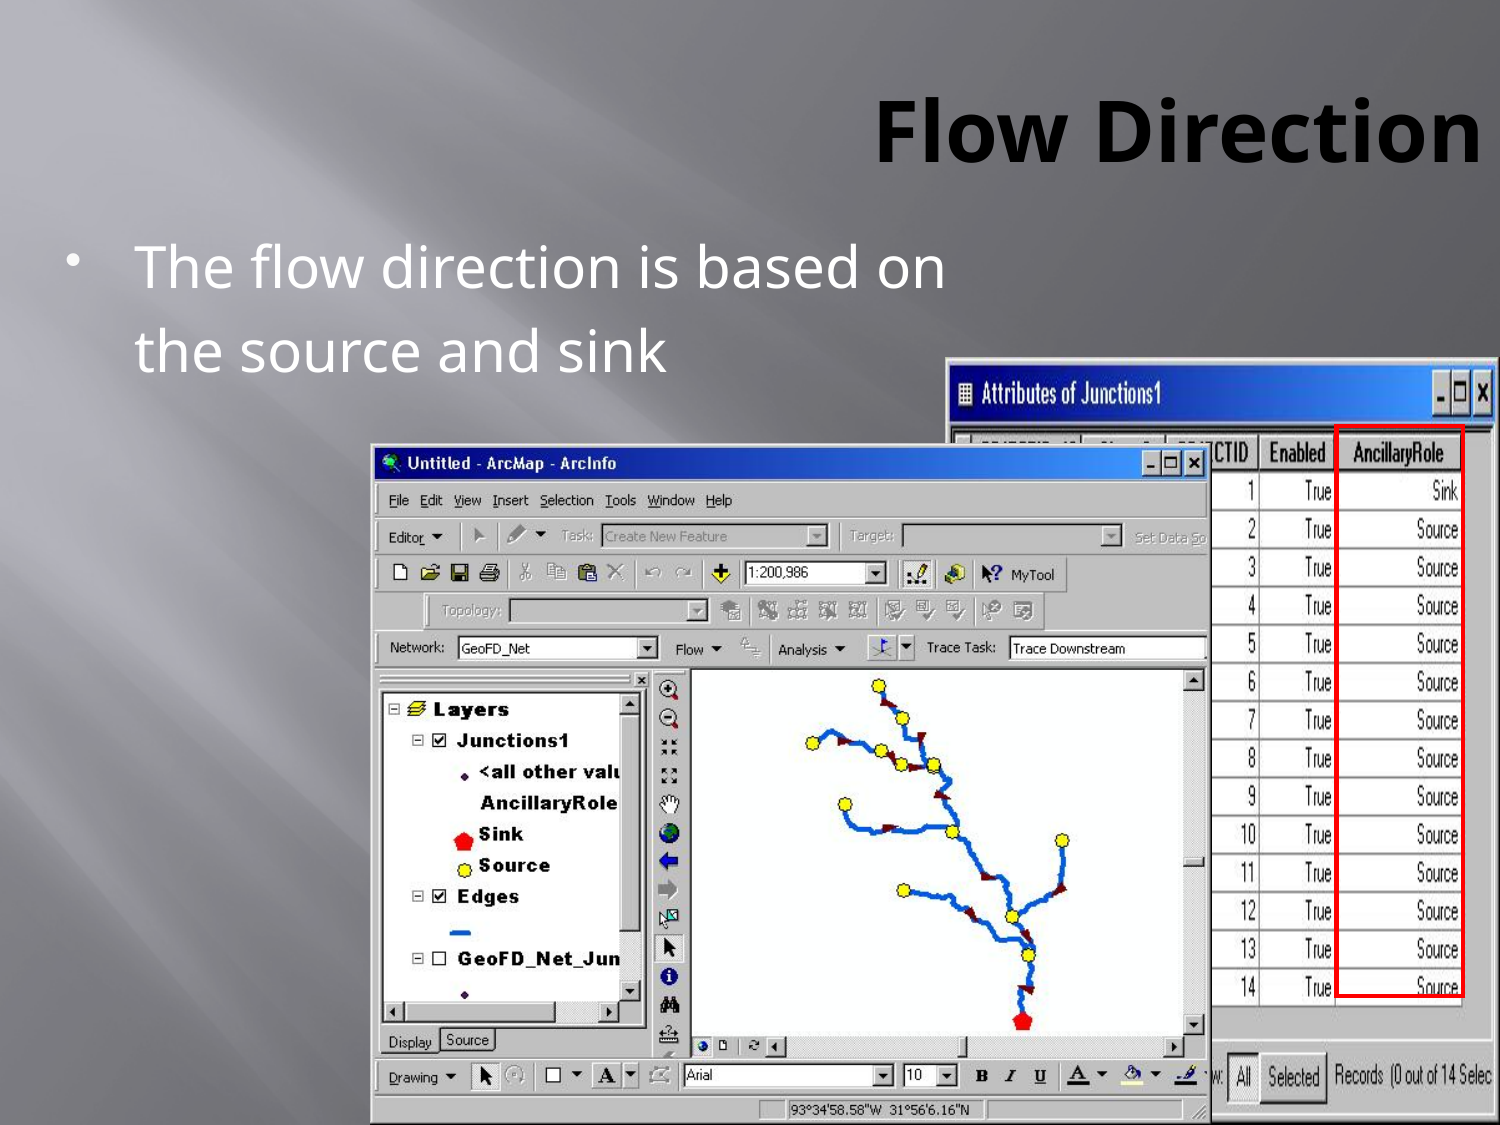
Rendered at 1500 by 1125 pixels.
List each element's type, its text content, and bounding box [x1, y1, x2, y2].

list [370, 443, 1212, 1125]
list The flow direction is based on the source and sink [29, 208, 973, 960]
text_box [945, 357, 1500, 1125]
title Flow Direction [225, 0, 1500, 188]
